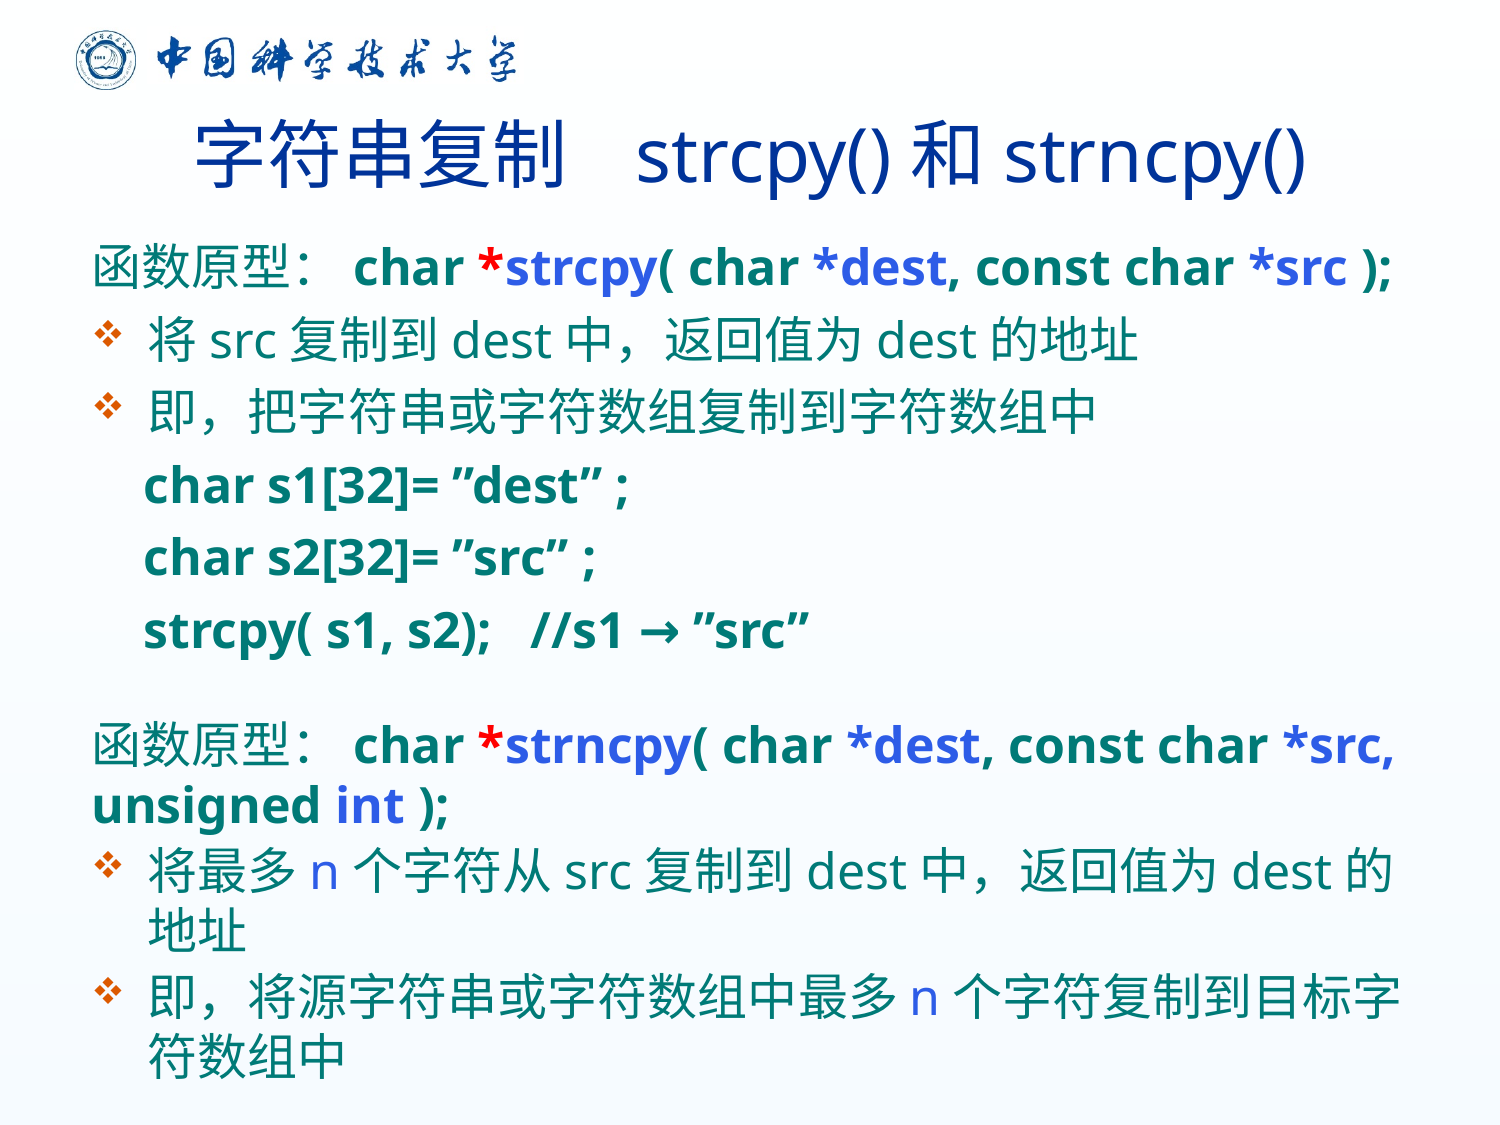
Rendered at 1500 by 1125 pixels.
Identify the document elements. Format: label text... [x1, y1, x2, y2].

picture [147, 26, 524, 84]
text_box 函数原型：char *strcpy( char *dest, const char *src ); 将src复制到dest中，返回值为dest的地址 即，把字符串或字符数组复制到字符数组中 char s1[32]= ”dest” ; char s2[32]= ”src” ; strcpy( s1, s2); //s1 → ”src” 函数原型：char *strncpy( char *dest, const char *src, unsigned int ); 将最多n个字符从src复制到dest中，返回值为dest的地址 即，将源字符串或字符数组中最多n个字符复制到目标字符数组中 [76, 228, 1435, 1125]
picture [74, 27, 136, 90]
text_box 字符串复制 strcpy()和strncpy() [49, 99, 1451, 209]
